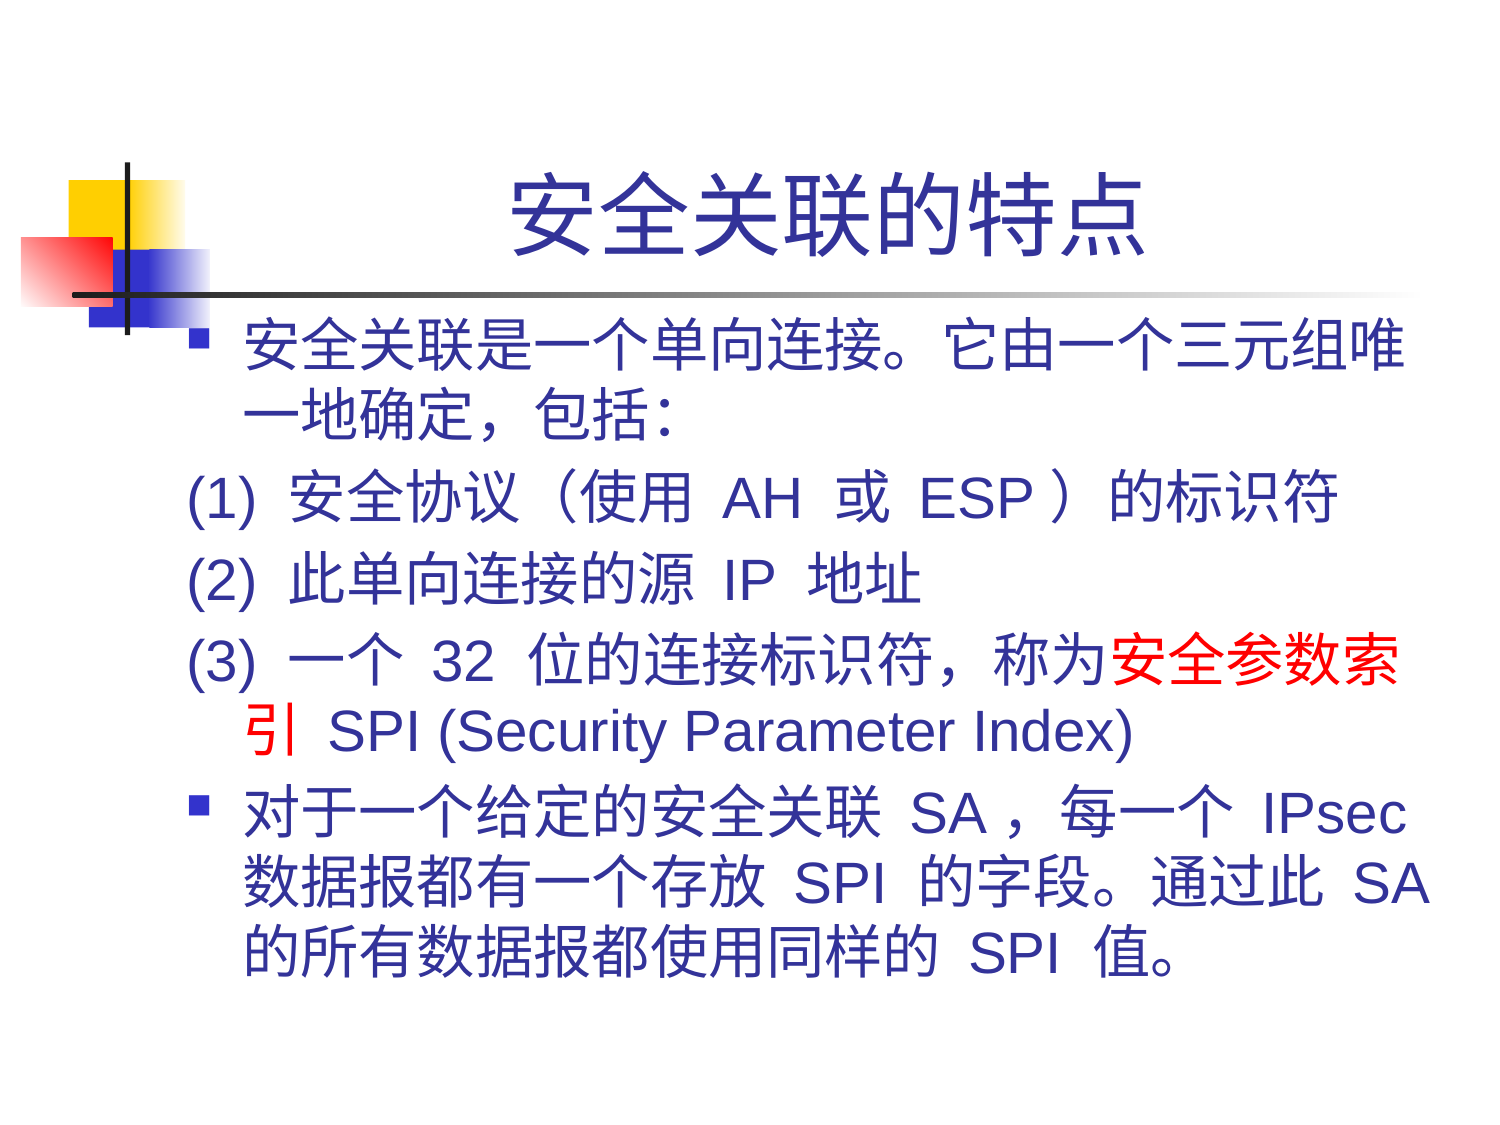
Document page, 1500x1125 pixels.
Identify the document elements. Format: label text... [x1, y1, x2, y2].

list 安全关联是一个单向连接。它由一个三元组唯一地确定，包括： (1) 安全协议（使用 AH 或 ESP）的标识符 (2) 此单向连接的源 IP 地址 (3) 一个 32 位的连接标识符，称为安全参数索引 SPI (Security Parameter Index) 对于一个给定的安全关联 SA，每一个 IPsec 数据报都有一个存放 SPI 的字段。通过此 SA 的所有数据报都使用同样的 SPI 值。 [171, 301, 1447, 1024]
title 安全关联的特点 [188, 35, 1468, 275]
